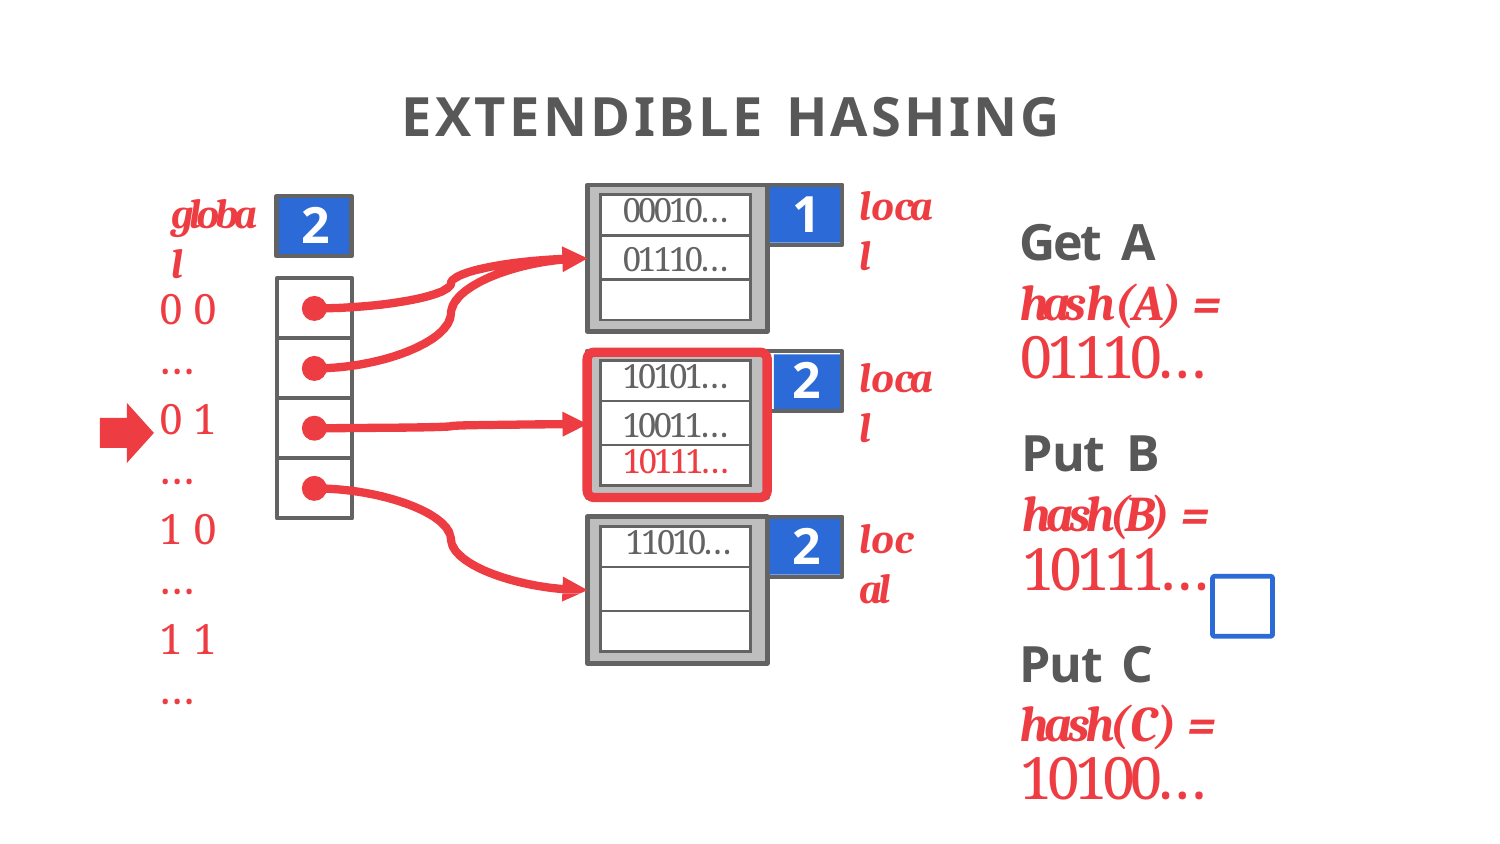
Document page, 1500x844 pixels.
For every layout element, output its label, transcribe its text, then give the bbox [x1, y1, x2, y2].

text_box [585, 182, 770, 334]
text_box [585, 514, 770, 666]
text_box local [856, 349, 931, 452]
text_box 2 [770, 518, 841, 575]
text_box 1 [770, 187, 841, 243]
text_box Get A hash(A) = 01110… Put B hash(B) = 10111… Put C hash(C) = 10100… [1017, 218, 1392, 811]
text_box local [856, 509, 932, 612]
text_box [355, 411, 584, 437]
text_box 0 0 … 0 1 … 1 0 … 1 1 … [157, 270, 237, 713]
text_box [355, 246, 585, 370]
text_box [274, 193, 355, 521]
text_box global [168, 184, 264, 288]
text_box [99, 402, 154, 463]
text_box EXTENDIBLE HASHING [399, 79, 1094, 148]
text_box local [856, 176, 931, 280]
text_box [584, 348, 845, 500]
text_box [355, 487, 585, 602]
text_box [1212, 576, 1273, 637]
text_box [770, 184, 843, 245]
